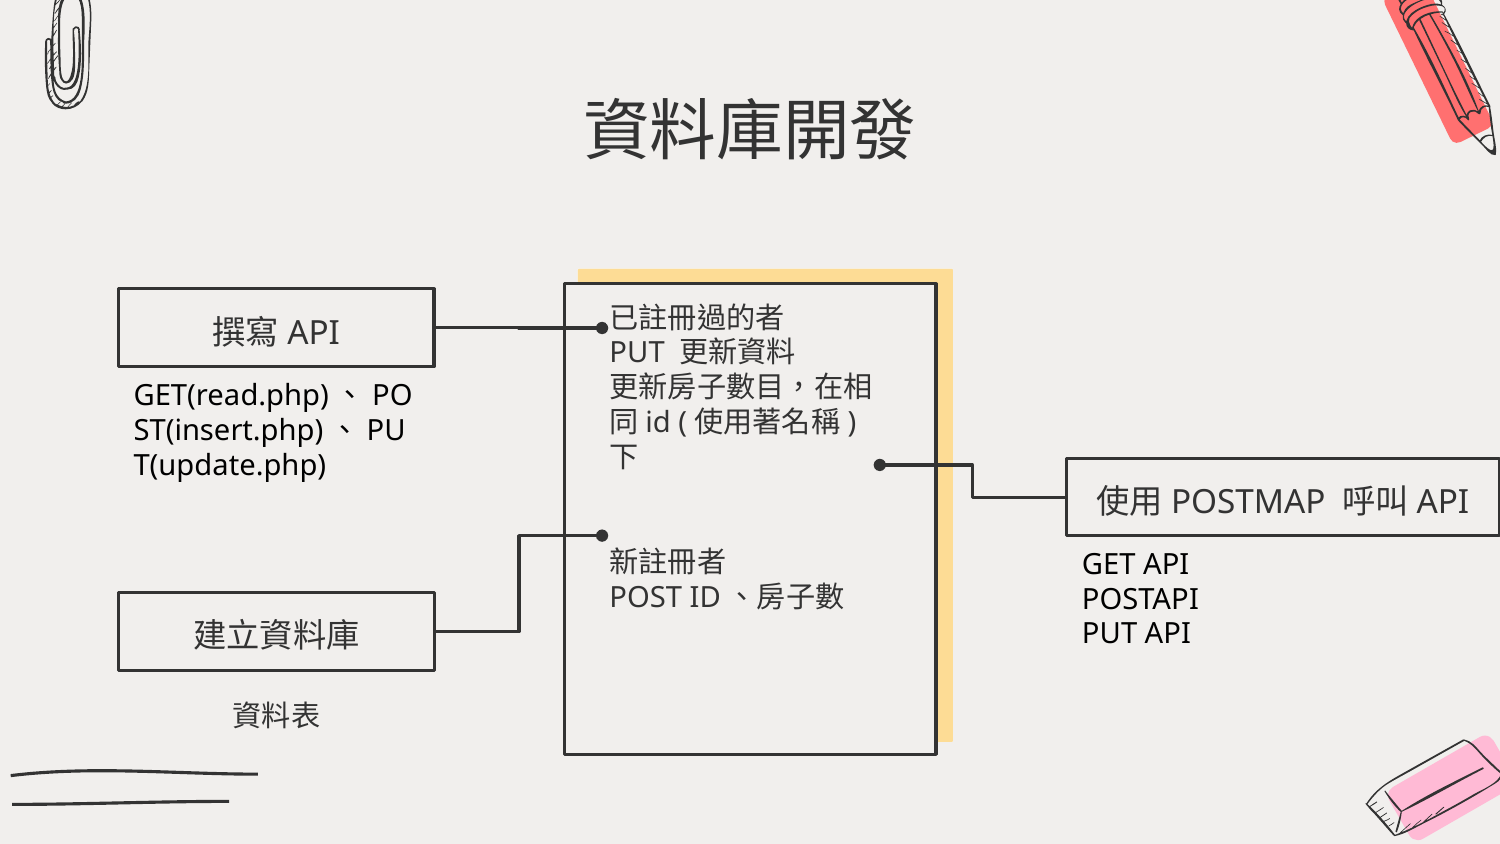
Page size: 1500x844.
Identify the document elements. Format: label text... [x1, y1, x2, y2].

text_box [434, 535, 603, 632]
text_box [118, 288, 435, 471]
title 資料庫開發 [118, 72, 1382, 265]
text_box 已註冊過的者 PUT 更新資料 更新房子數目，在相同id (使用著名稱)下 新註冊者 POST ID、房子數 [564, 283, 936, 755]
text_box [118, 592, 435, 755]
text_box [879, 464, 1067, 498]
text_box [1066, 458, 1500, 689]
